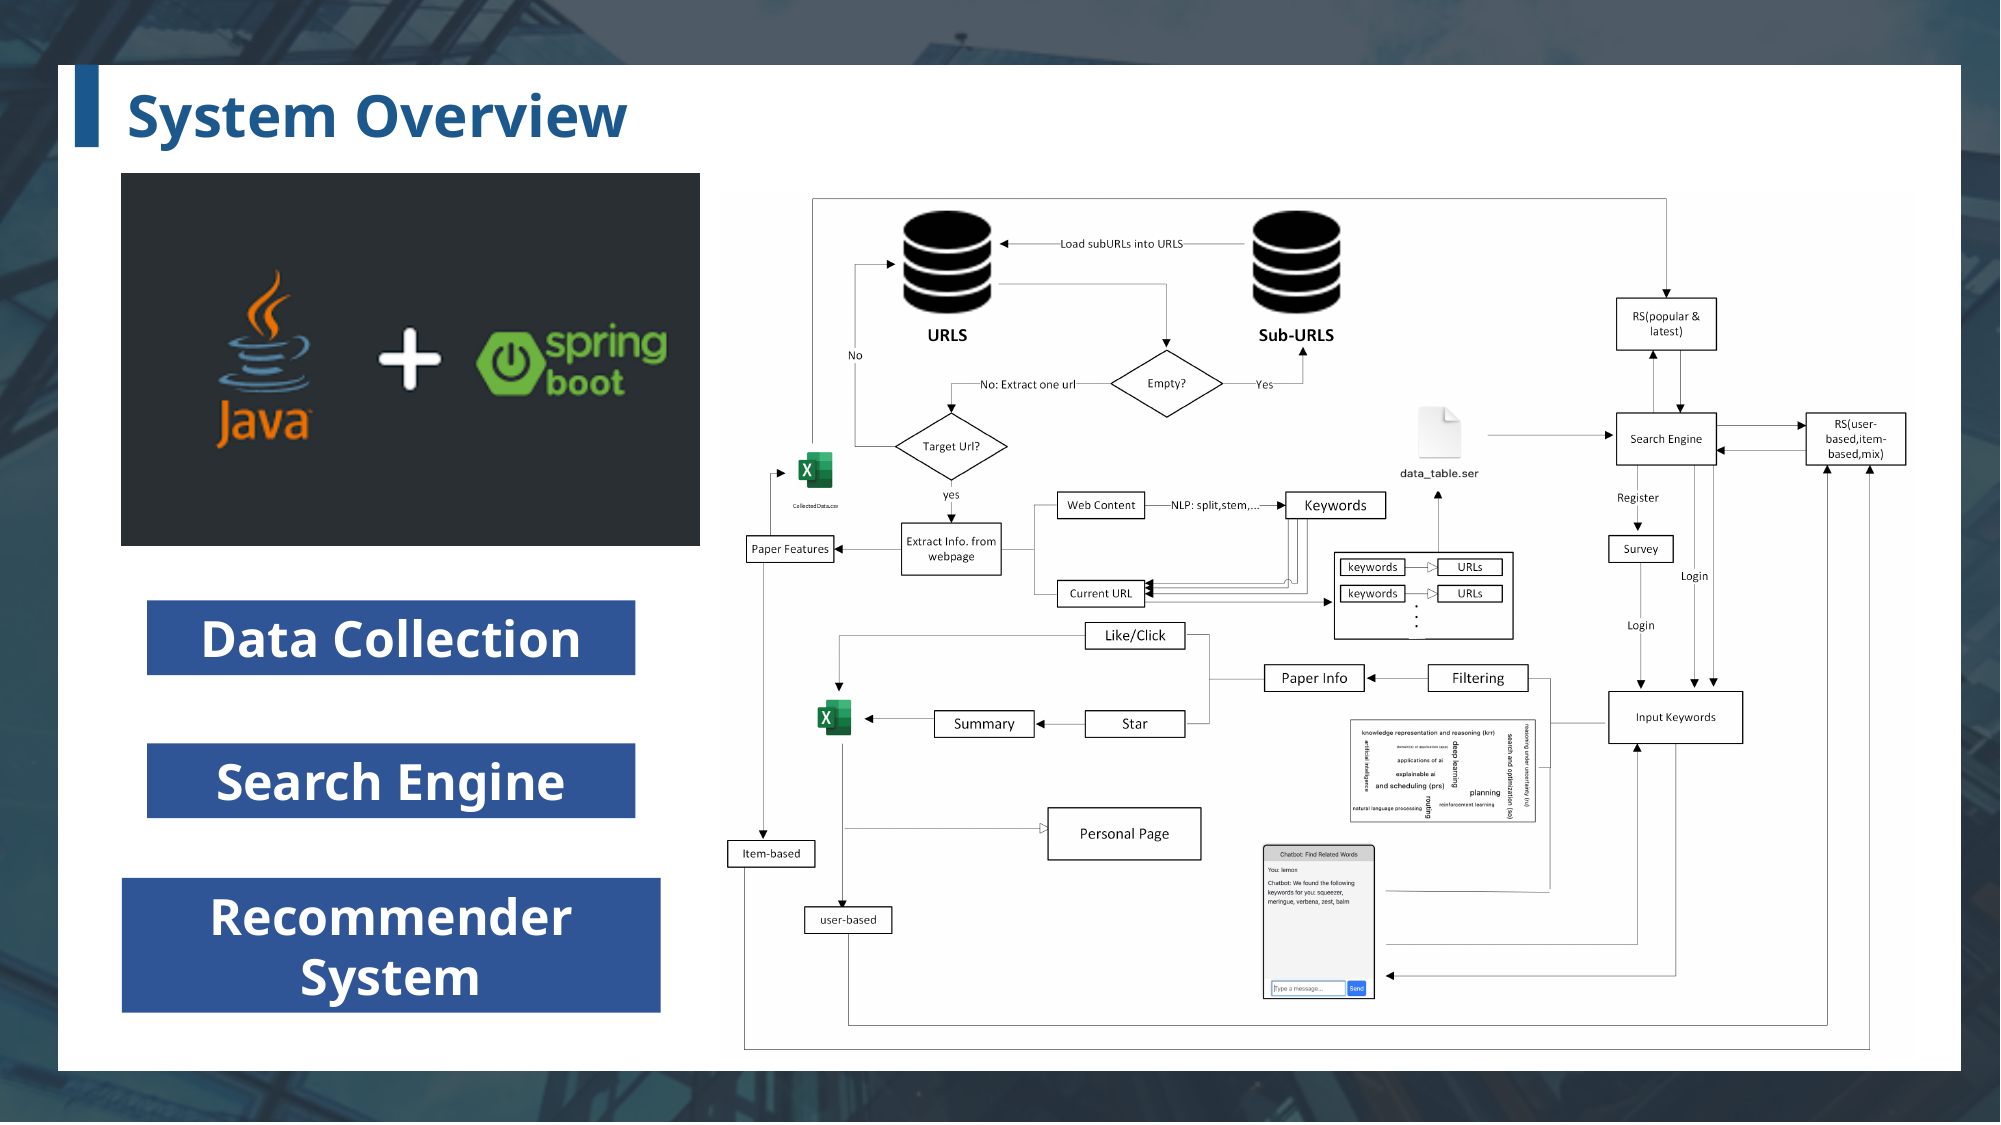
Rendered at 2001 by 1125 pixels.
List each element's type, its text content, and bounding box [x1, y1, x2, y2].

picture [121, 173, 700, 546]
text_box Recommender System [121, 877, 661, 1013]
text_box Search Engine [147, 743, 636, 819]
text_box System Overview [113, 72, 685, 157]
picture [719, 190, 1914, 1058]
text_box Data Collection [147, 600, 636, 676]
